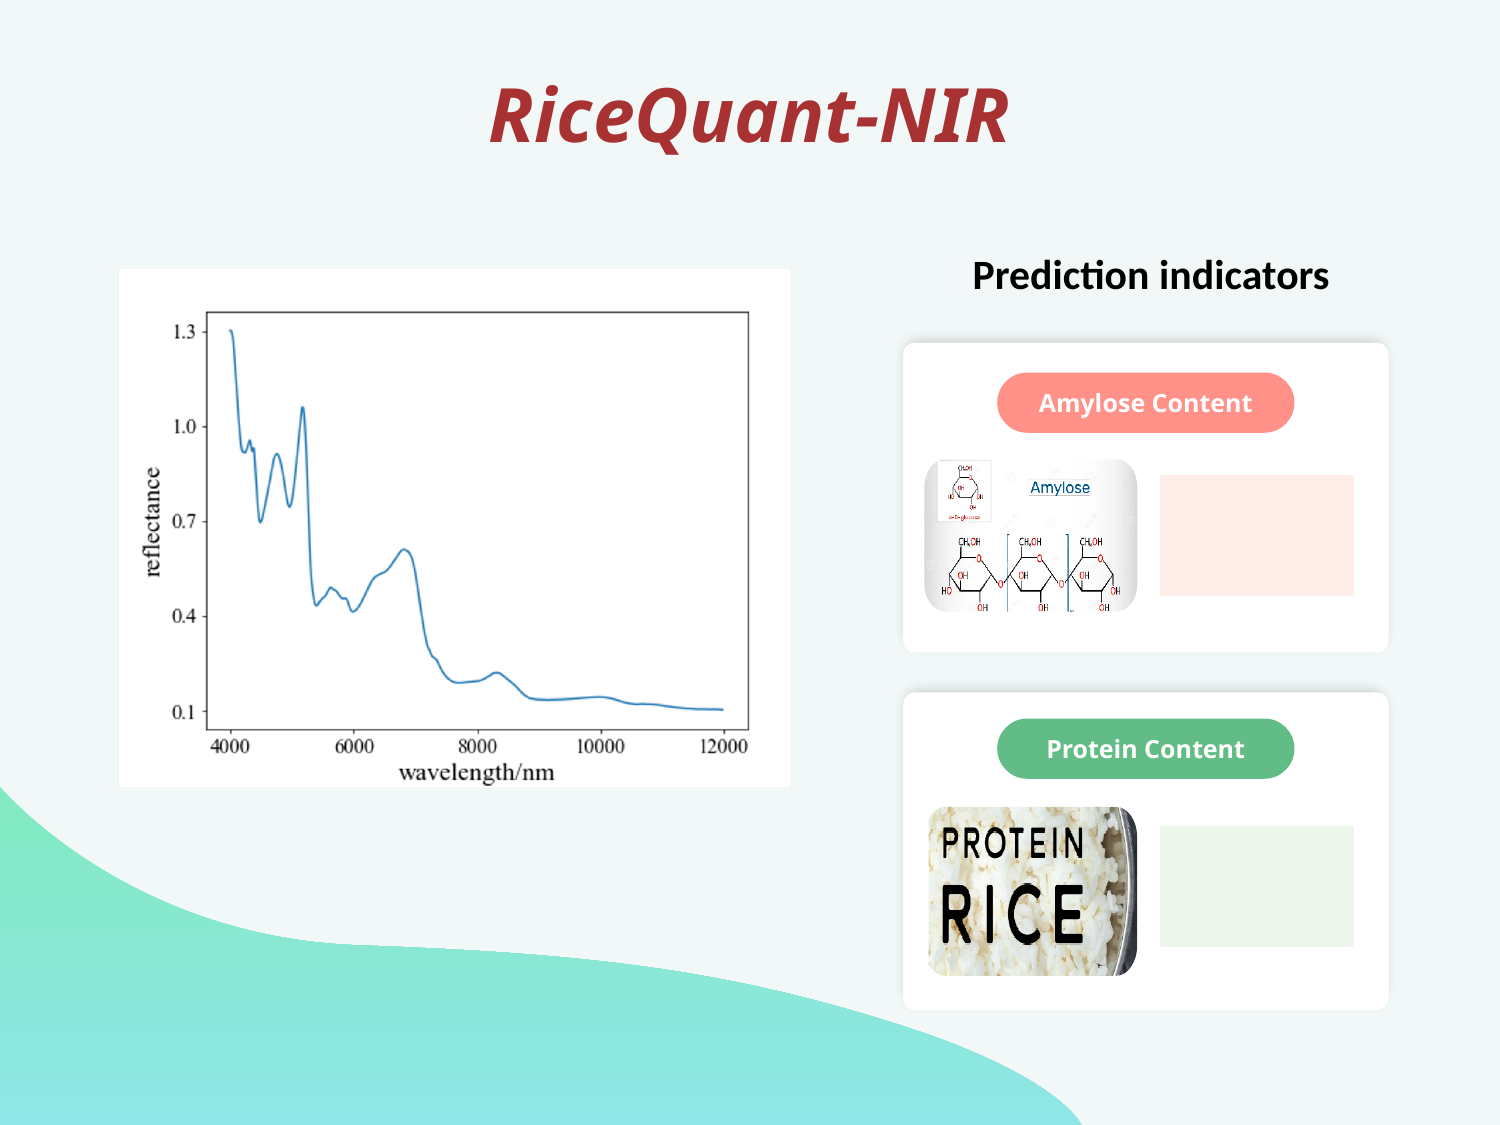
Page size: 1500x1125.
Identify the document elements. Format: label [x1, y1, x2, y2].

text_box [928, 806, 1138, 976]
text_box [410, 65, 1089, 160]
text_box [0, 786, 1082, 1125]
picture [118, 269, 791, 787]
text_box [924, 459, 1138, 612]
text_box [903, 240, 1389, 1011]
